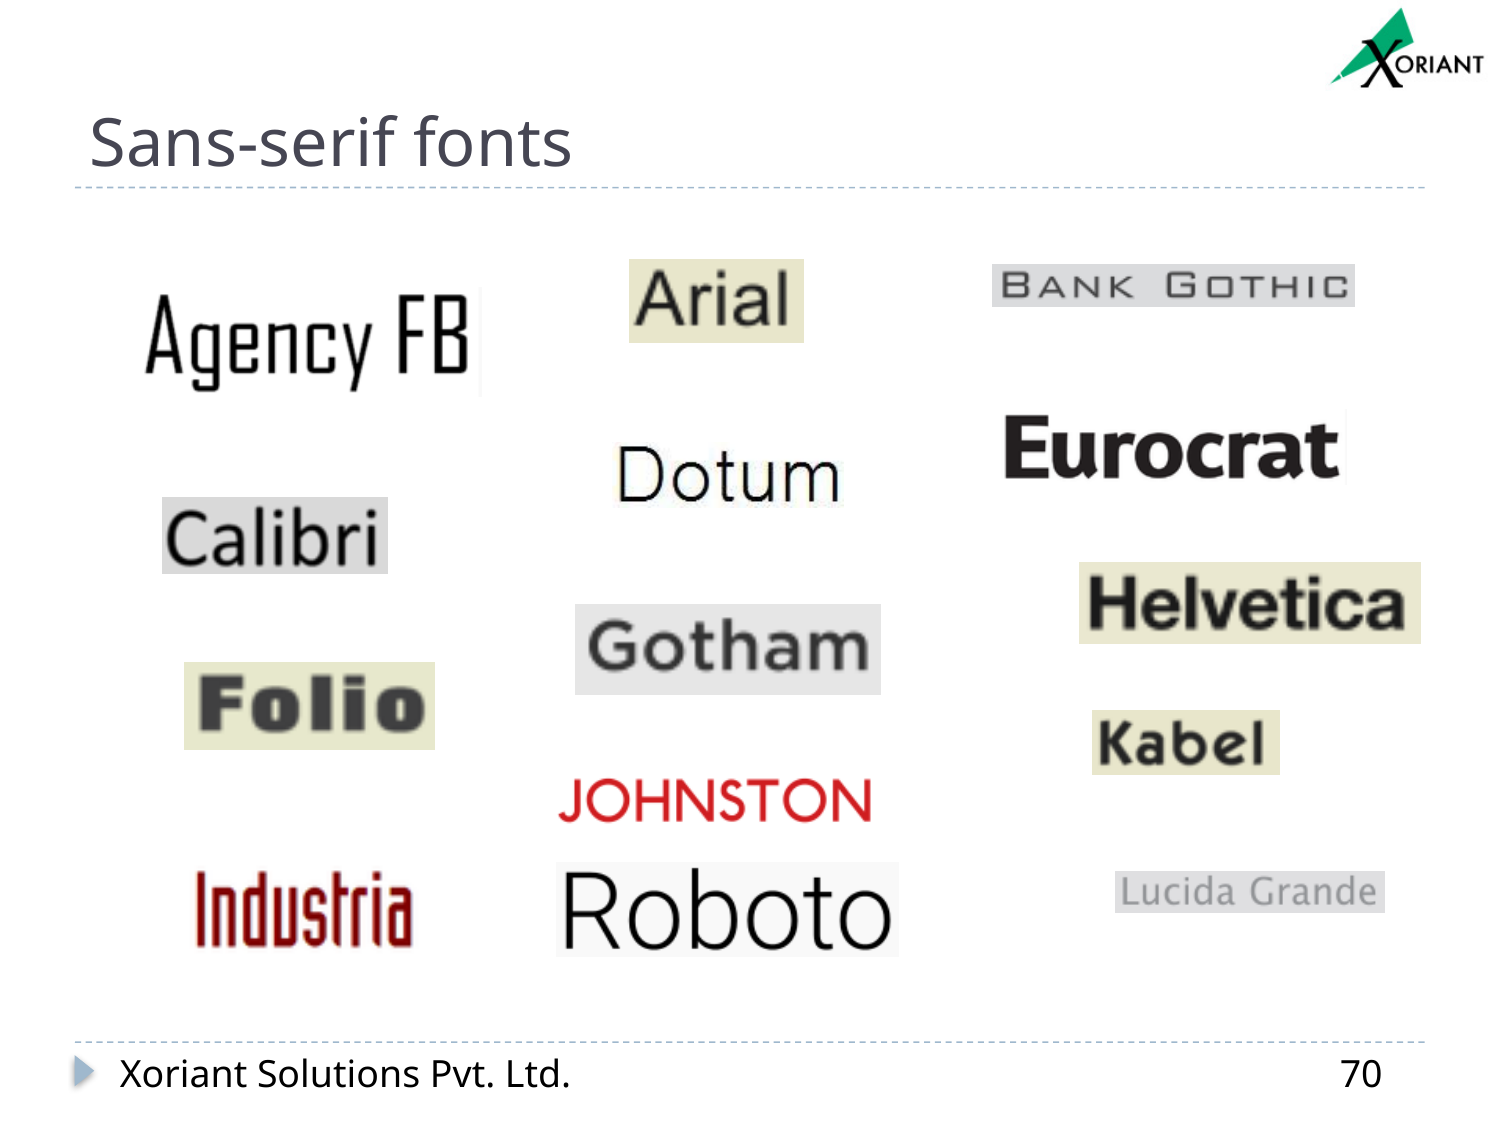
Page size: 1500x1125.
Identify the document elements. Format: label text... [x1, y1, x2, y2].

picture [184, 862, 428, 963]
picture [137, 287, 482, 397]
picture [611, 441, 844, 508]
picture [1115, 871, 1385, 913]
picture [1000, 409, 1347, 485]
picture [556, 771, 878, 830]
picture [991, 263, 1355, 307]
slide_number 70 [1325, 1042, 1425, 1103]
picture [1325, 0, 1500, 91]
picture [184, 662, 435, 751]
title Sans-serif fonts [75, 24, 1425, 188]
picture [1092, 709, 1281, 776]
picture [574, 604, 881, 696]
picture [162, 497, 388, 574]
picture [629, 258, 805, 343]
picture [1079, 561, 1421, 645]
picture [556, 862, 899, 957]
footer Xoriant Solutions Pvt. Ltd. [105, 1042, 675, 1103]
